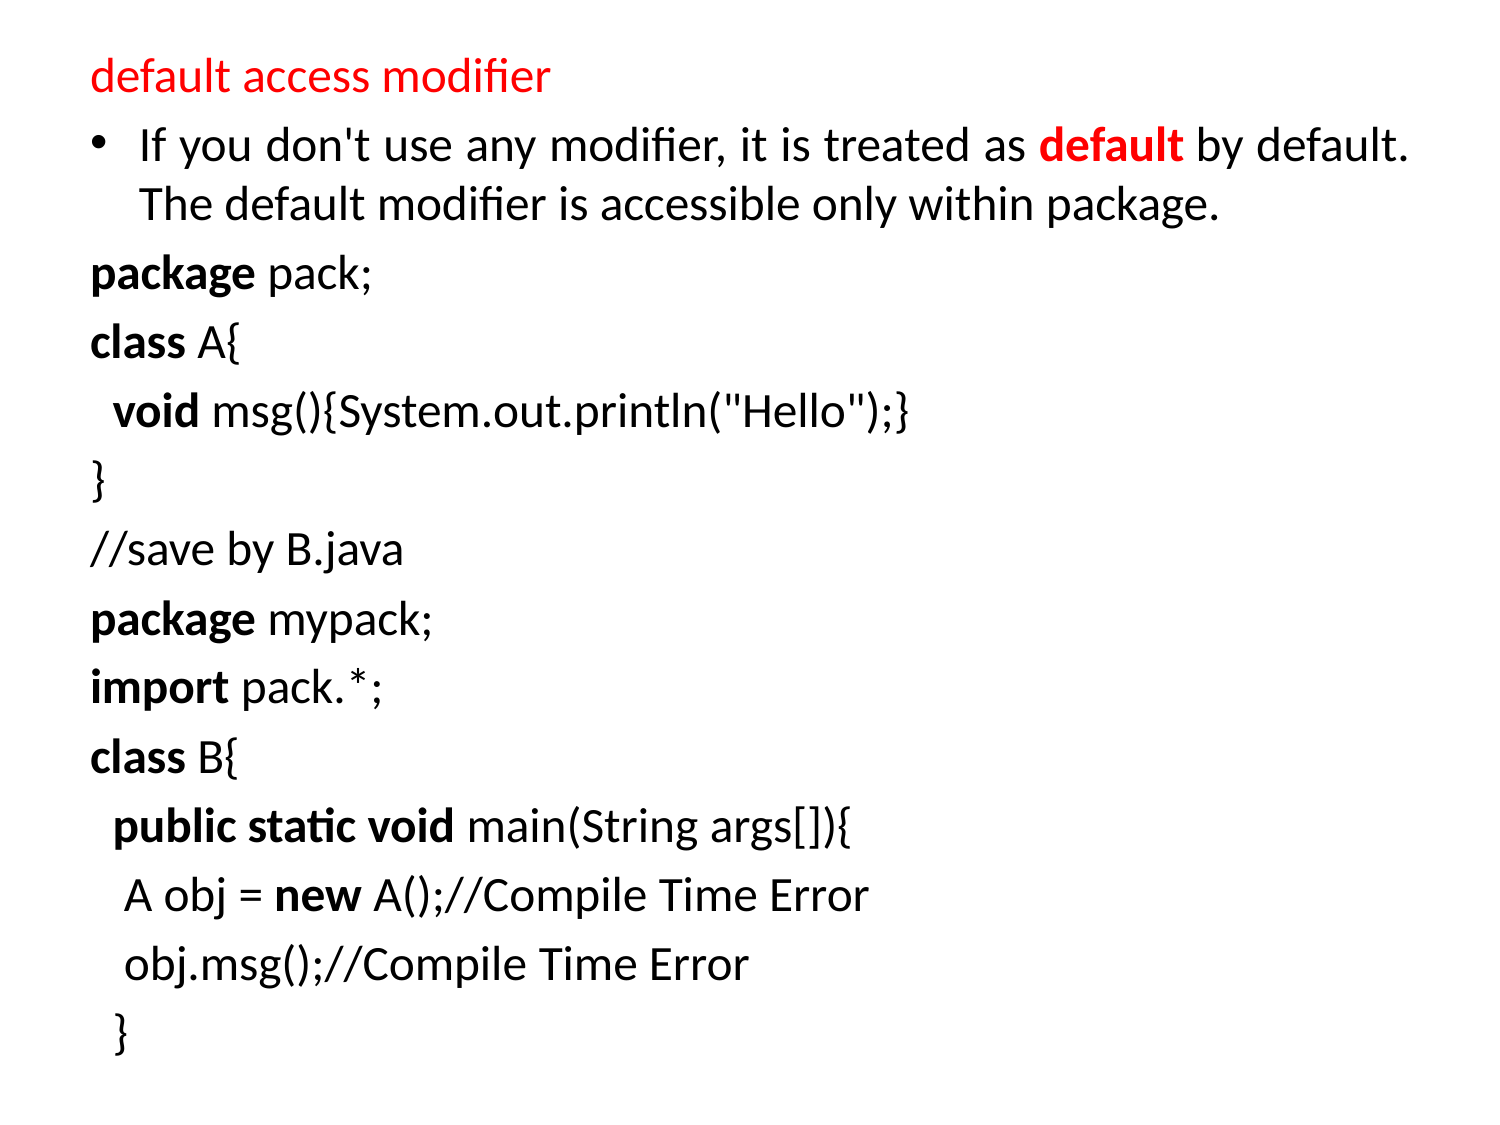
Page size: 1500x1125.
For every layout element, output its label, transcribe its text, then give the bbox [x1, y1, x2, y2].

list default access modifier If you don't use any modifier, it is treated as default by default. The default modifier is accessible only within package. package pack; class A{ void msg(){System.out.println("Hello");} } //save by B.java package mypack; import pack.*; class B{ public static void main(String args[]){ A obj = new A();//Compile Time Error obj.msg();//Compile Time Error } [75, 35, 1425, 1090]
